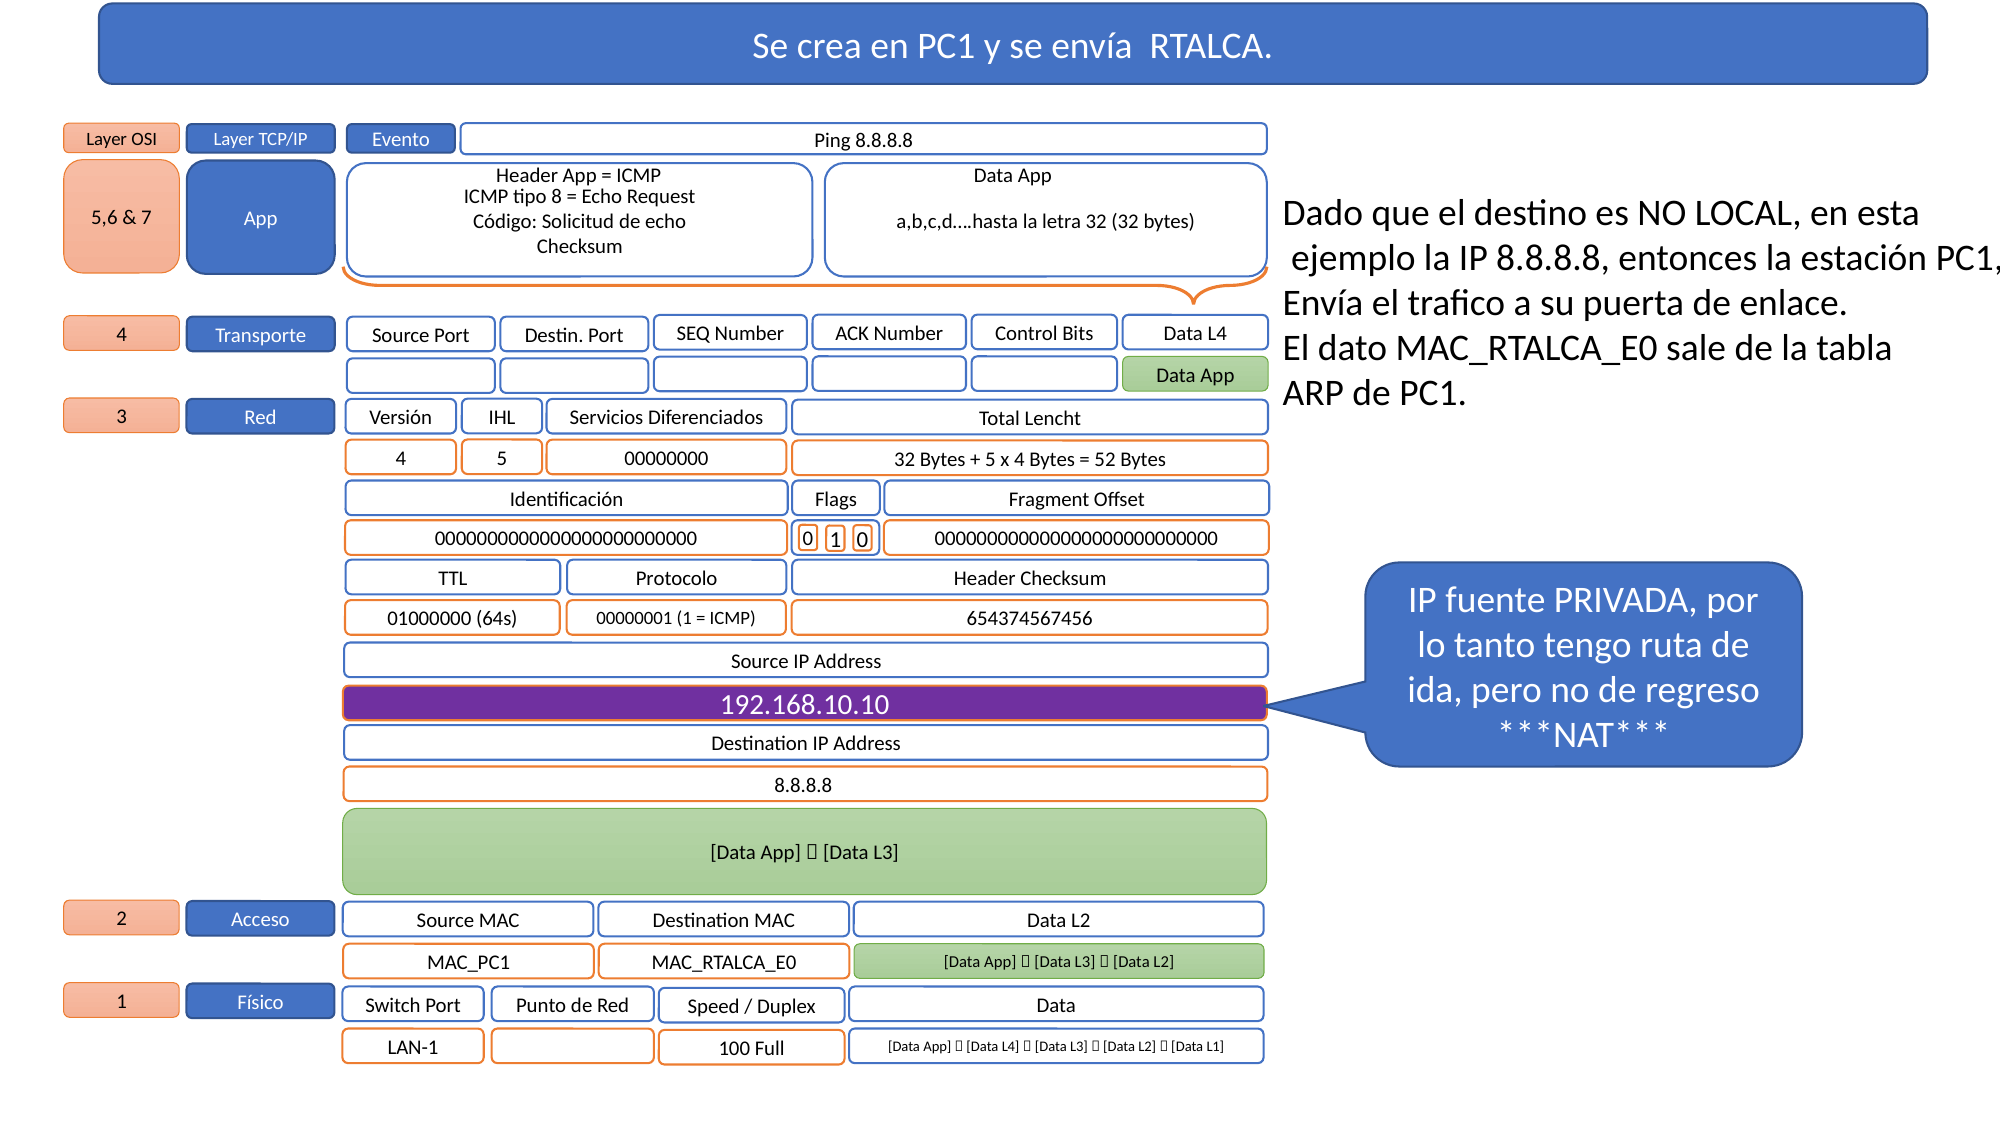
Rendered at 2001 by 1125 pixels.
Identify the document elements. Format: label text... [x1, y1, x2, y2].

text_box Transporte [185, 315, 336, 353]
text_box LAN-1 [341, 1027, 485, 1065]
text_box 1 [63, 982, 180, 1018]
text_box 1 [825, 524, 846, 552]
text_box MAC_PC1 [342, 942, 595, 980]
text_box TTL [344, 558, 562, 596]
text_box Speed / Duplex [657, 986, 846, 1024]
text_box Protocolo [566, 558, 788, 596]
text_box Se crea en PC1 y se envía RTALCA. [97, 2, 1929, 85]
text_box 000000000000000000000000000 [882, 519, 1270, 556]
text_box ACK Number [811, 313, 968, 351]
text_box Header App = ICMP [481, 153, 677, 194]
text_box 00000000 [545, 438, 788, 476]
text_box Identificación [344, 479, 789, 517]
text_box [970, 355, 1119, 392]
text_box Destination IP Address [343, 724, 1270, 761]
text_box 100 Full [657, 1028, 846, 1066]
text_box 2 [63, 899, 180, 936]
text_box Destination MAC [597, 900, 851, 938]
text_box IHL [460, 397, 544, 435]
text_box 4 [344, 438, 458, 476]
text_box Data App [1122, 355, 1267, 392]
text_box Físico [185, 982, 336, 1020]
text_box ICMP tipo 8 = Echo Request Código: Solicitud de echo Checksum [345, 162, 814, 266]
text_box Control Bits [970, 313, 1119, 351]
text_box [490, 1027, 655, 1065]
text_box SEQ Number [652, 313, 808, 351]
text_box Evento [345, 123, 456, 154]
text_box 0 [852, 524, 873, 552]
text_box 00000001 (1 = ICMP) [565, 599, 787, 636]
text_box [Data App]  [Data L3]  [Data L2] [853, 943, 1265, 979]
text_box Source MAC [341, 900, 595, 938]
text_box [811, 355, 968, 392]
text_box Switch Port [341, 985, 485, 1023]
text_box 8.8.8.8 [342, 765, 1269, 803]
text_box [499, 357, 650, 394]
text_box Data App [959, 154, 1067, 195]
text_box MAC_RTALCA_E0 [597, 942, 851, 980]
text_box Red [185, 397, 336, 435]
text_box 32 Bytes + 5 x 4 Bytes = 52 Bytes [791, 439, 1267, 477]
text_box [345, 357, 496, 394]
text_box Flags [791, 479, 881, 517]
text_box Dado que el destino es NO LOCAL, en esta ejemplo la IP 8.8.8.8, entonces la estación PC1, Envía el trafico a su puerta de enlace. El dato MAC_RTALCA_E0 sale de la tabla ARP de PC1. [1267, 180, 2000, 511]
text_box IP fuente PRIVADA, por lo tanto tengo ruta de ida, pero no de regreso ***NAT*** [1263, 561, 1804, 768]
text_box Versión [344, 397, 458, 435]
text_box Ping 8.8.8.8 [459, 122, 1268, 156]
text_box 192.168.10.10 [341, 684, 1268, 722]
text_box 654374567456 [790, 599, 1269, 636]
text_box Header Checksum [791, 558, 1270, 596]
text_box 4 [63, 315, 180, 351]
text_box Total Lencht [791, 398, 1267, 436]
text_box Destin. Port [499, 315, 650, 353]
text_box Layer OSI [63, 122, 180, 154]
text_box [341, 266, 1267, 305]
text_box Data L4 [1121, 313, 1267, 351]
text_box Punto de Red [490, 985, 655, 1023]
text_box App [185, 159, 336, 275]
text_box 3 [63, 397, 180, 434]
text_box Acceso [185, 899, 336, 937]
text_box Source Port [345, 315, 496, 353]
text_box Data [848, 985, 1265, 1023]
text_box 01000000 (64s) [347, 602, 558, 633]
text_box a,b,c,d….hasta la letra 32 (32 bytes) [823, 162, 1268, 266]
text_box [790, 519, 881, 556]
text_box [652, 355, 808, 393]
text_box 5,6 & 7 [63, 159, 180, 274]
text_box 0000000000000000000000000 [343, 519, 789, 556]
text_box Source IP Address [343, 641, 1270, 679]
text_box [Data App]  [Data L4]  [Data L3]  [Data L2]  [Data L1] [848, 1027, 1265, 1065]
text_box Data L2 [852, 900, 1265, 938]
text_box Layer TCP/IP [185, 123, 336, 154]
text_box Fragment Offset [883, 479, 1270, 517]
text_box [Data App]  [Data L3] [342, 807, 1268, 896]
text_box Servicios Diferenciados [545, 397, 788, 435]
text_box 5 [460, 438, 544, 476]
text_box 0 [797, 523, 819, 552]
